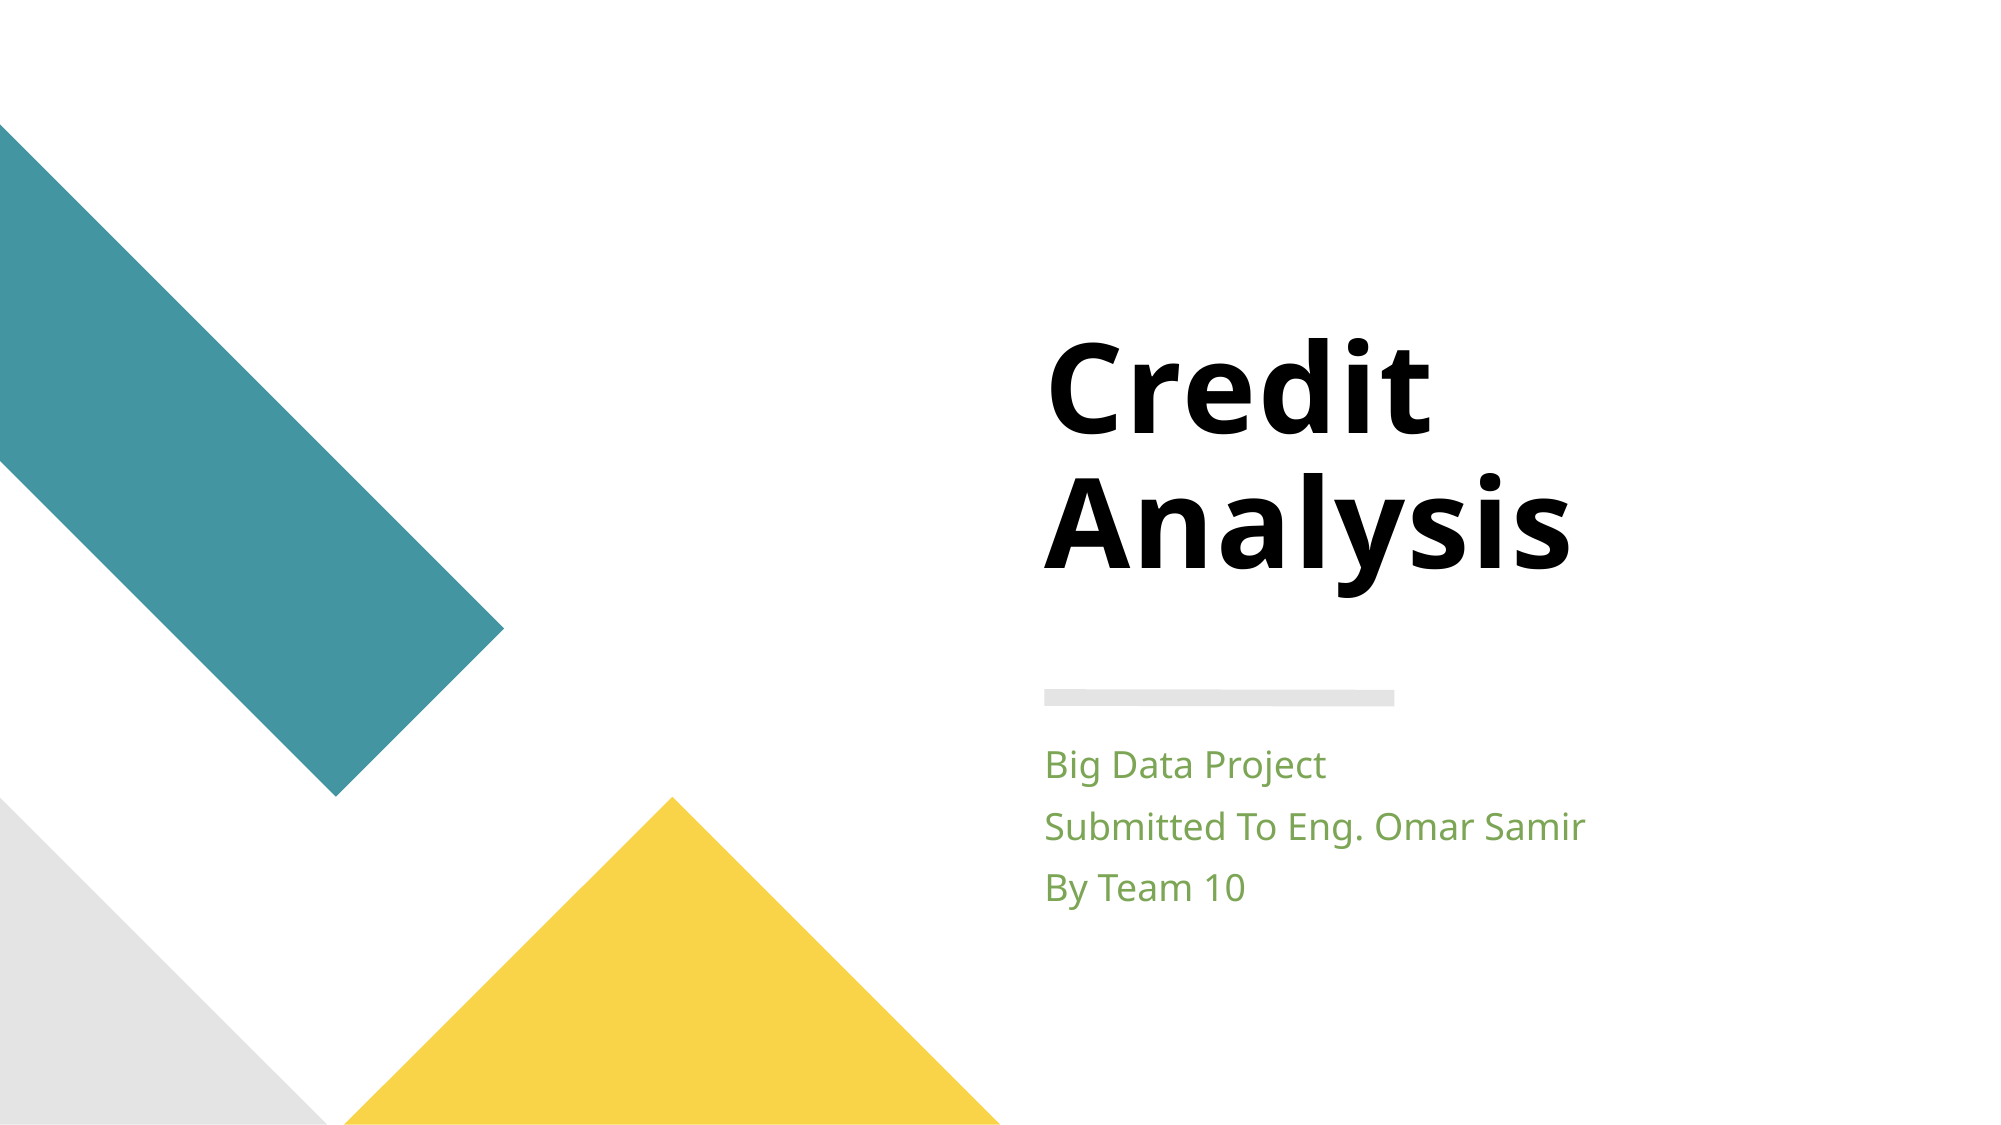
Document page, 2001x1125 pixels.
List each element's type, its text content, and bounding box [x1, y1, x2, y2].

text_box Big Data Project Submitted To Eng. Omar Samir By Team 10 [1044, 746, 1946, 903]
text_box Credit Analysis [1044, 347, 1946, 596]
